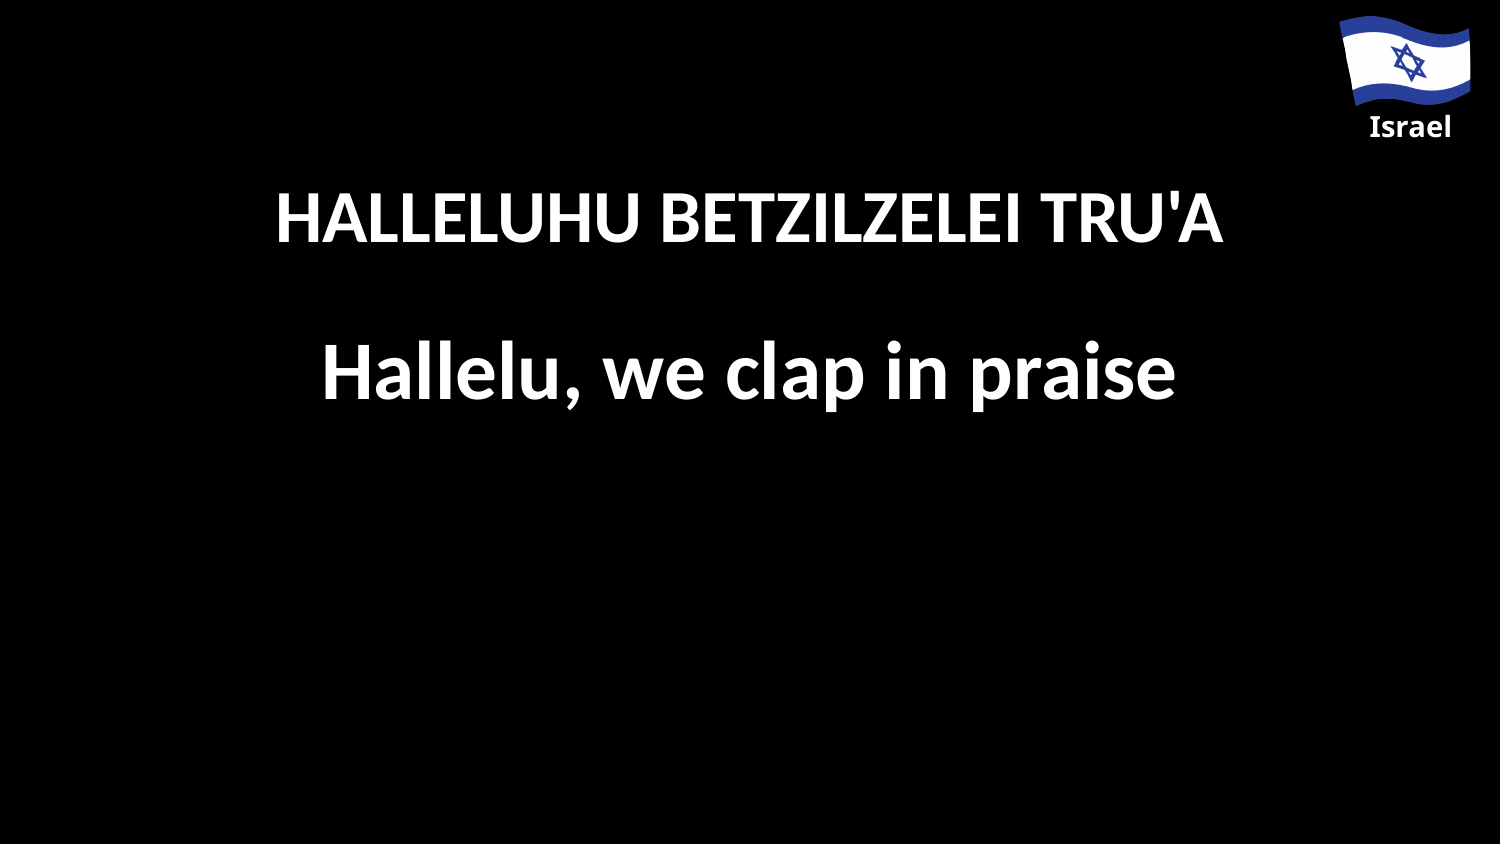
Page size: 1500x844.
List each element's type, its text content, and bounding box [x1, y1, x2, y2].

text_box HALLELUHU BETZILZELEI TRU'A [0, 38, 1500, 264]
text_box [1339, 16, 1473, 152]
list Hallelu, we clap in praise [0, 321, 1500, 504]
